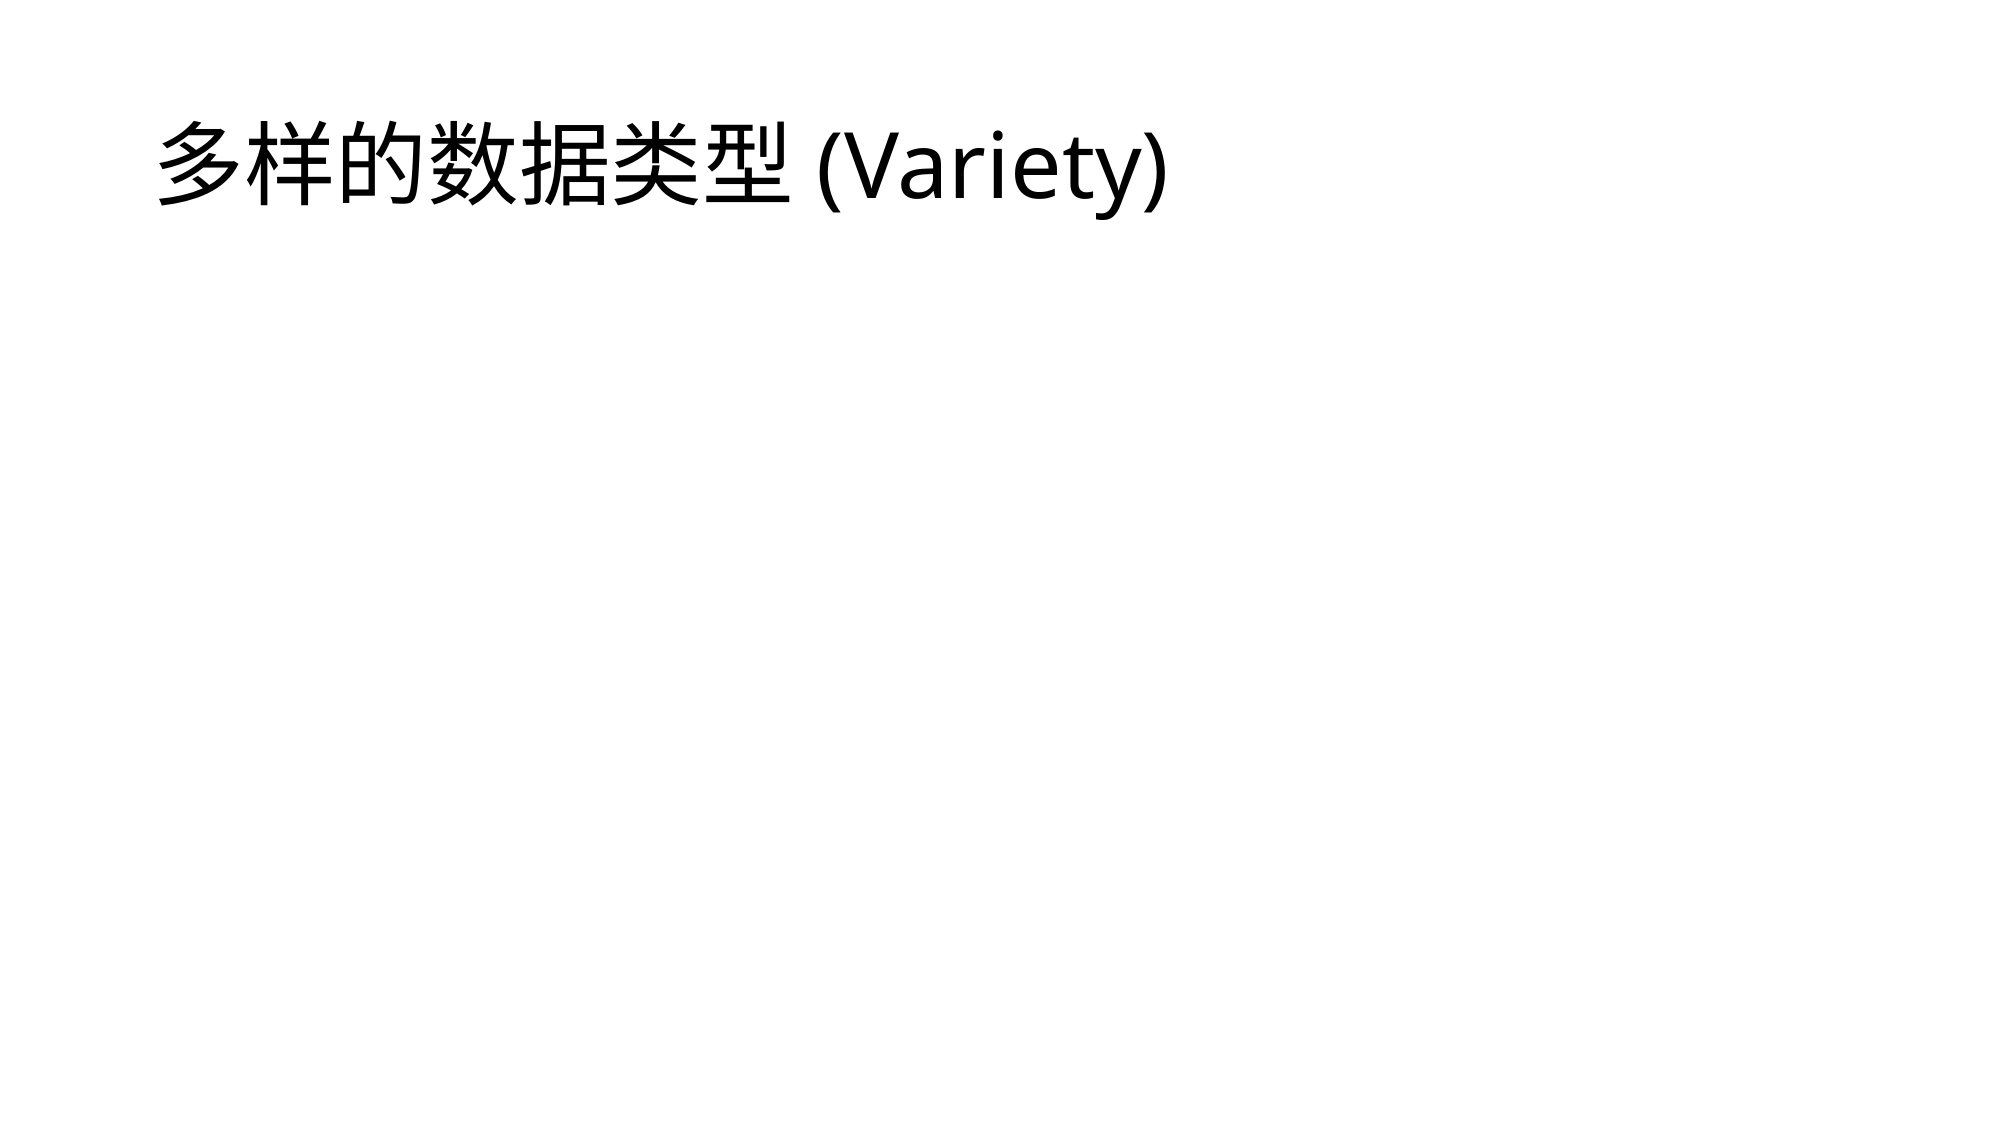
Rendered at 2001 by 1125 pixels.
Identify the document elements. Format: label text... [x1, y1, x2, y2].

title 多样的数据类型(Variety) [137, 59, 1863, 278]
